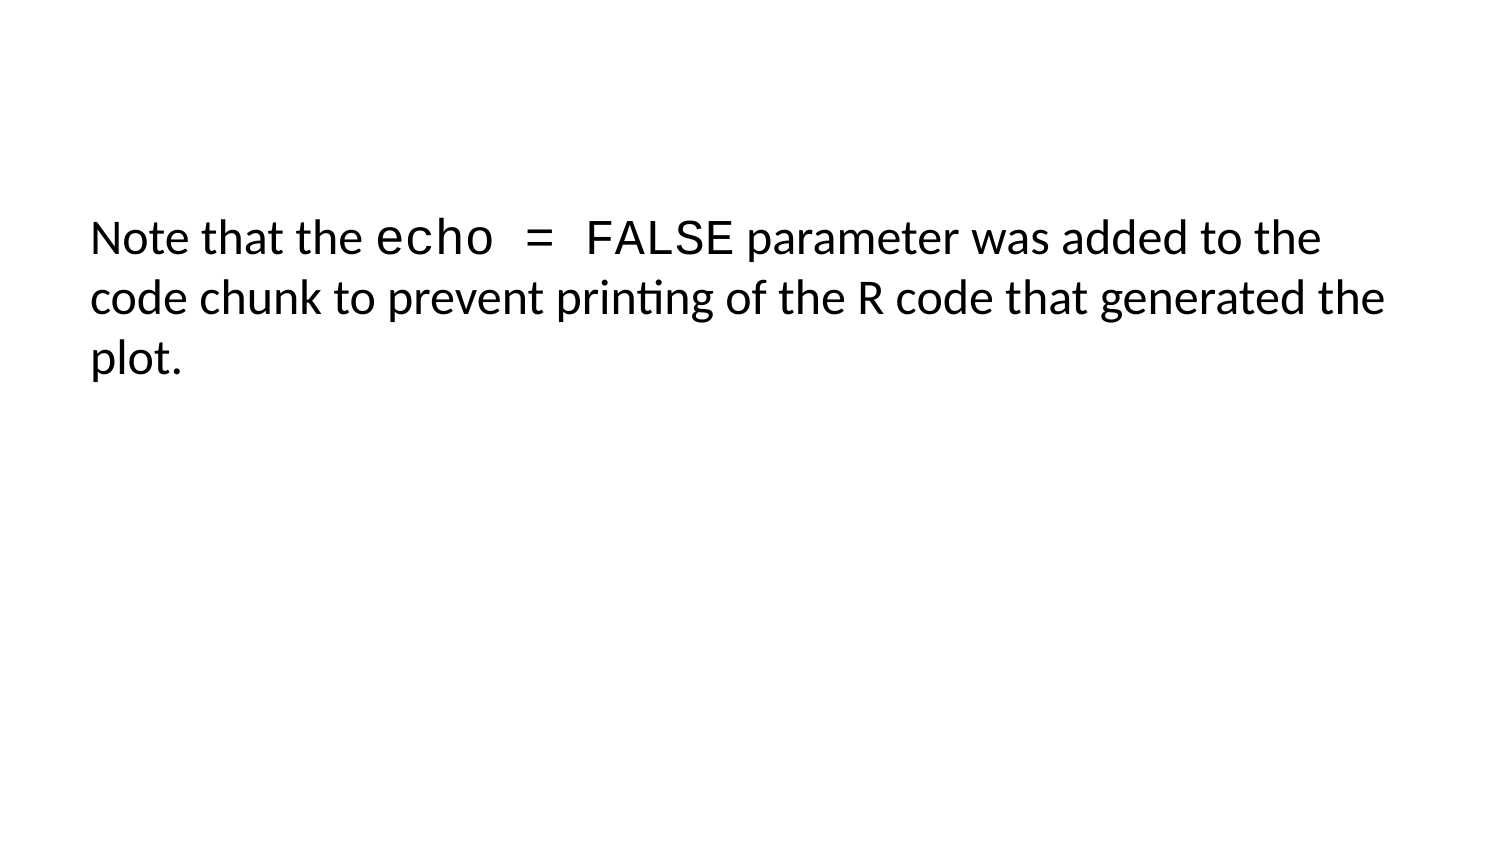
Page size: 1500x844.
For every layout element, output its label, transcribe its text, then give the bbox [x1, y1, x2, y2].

list Note that the echo = FALSE parameter was added to the code chunk to prevent printing of the R code that generated the plot. [75, 196, 1425, 754]
